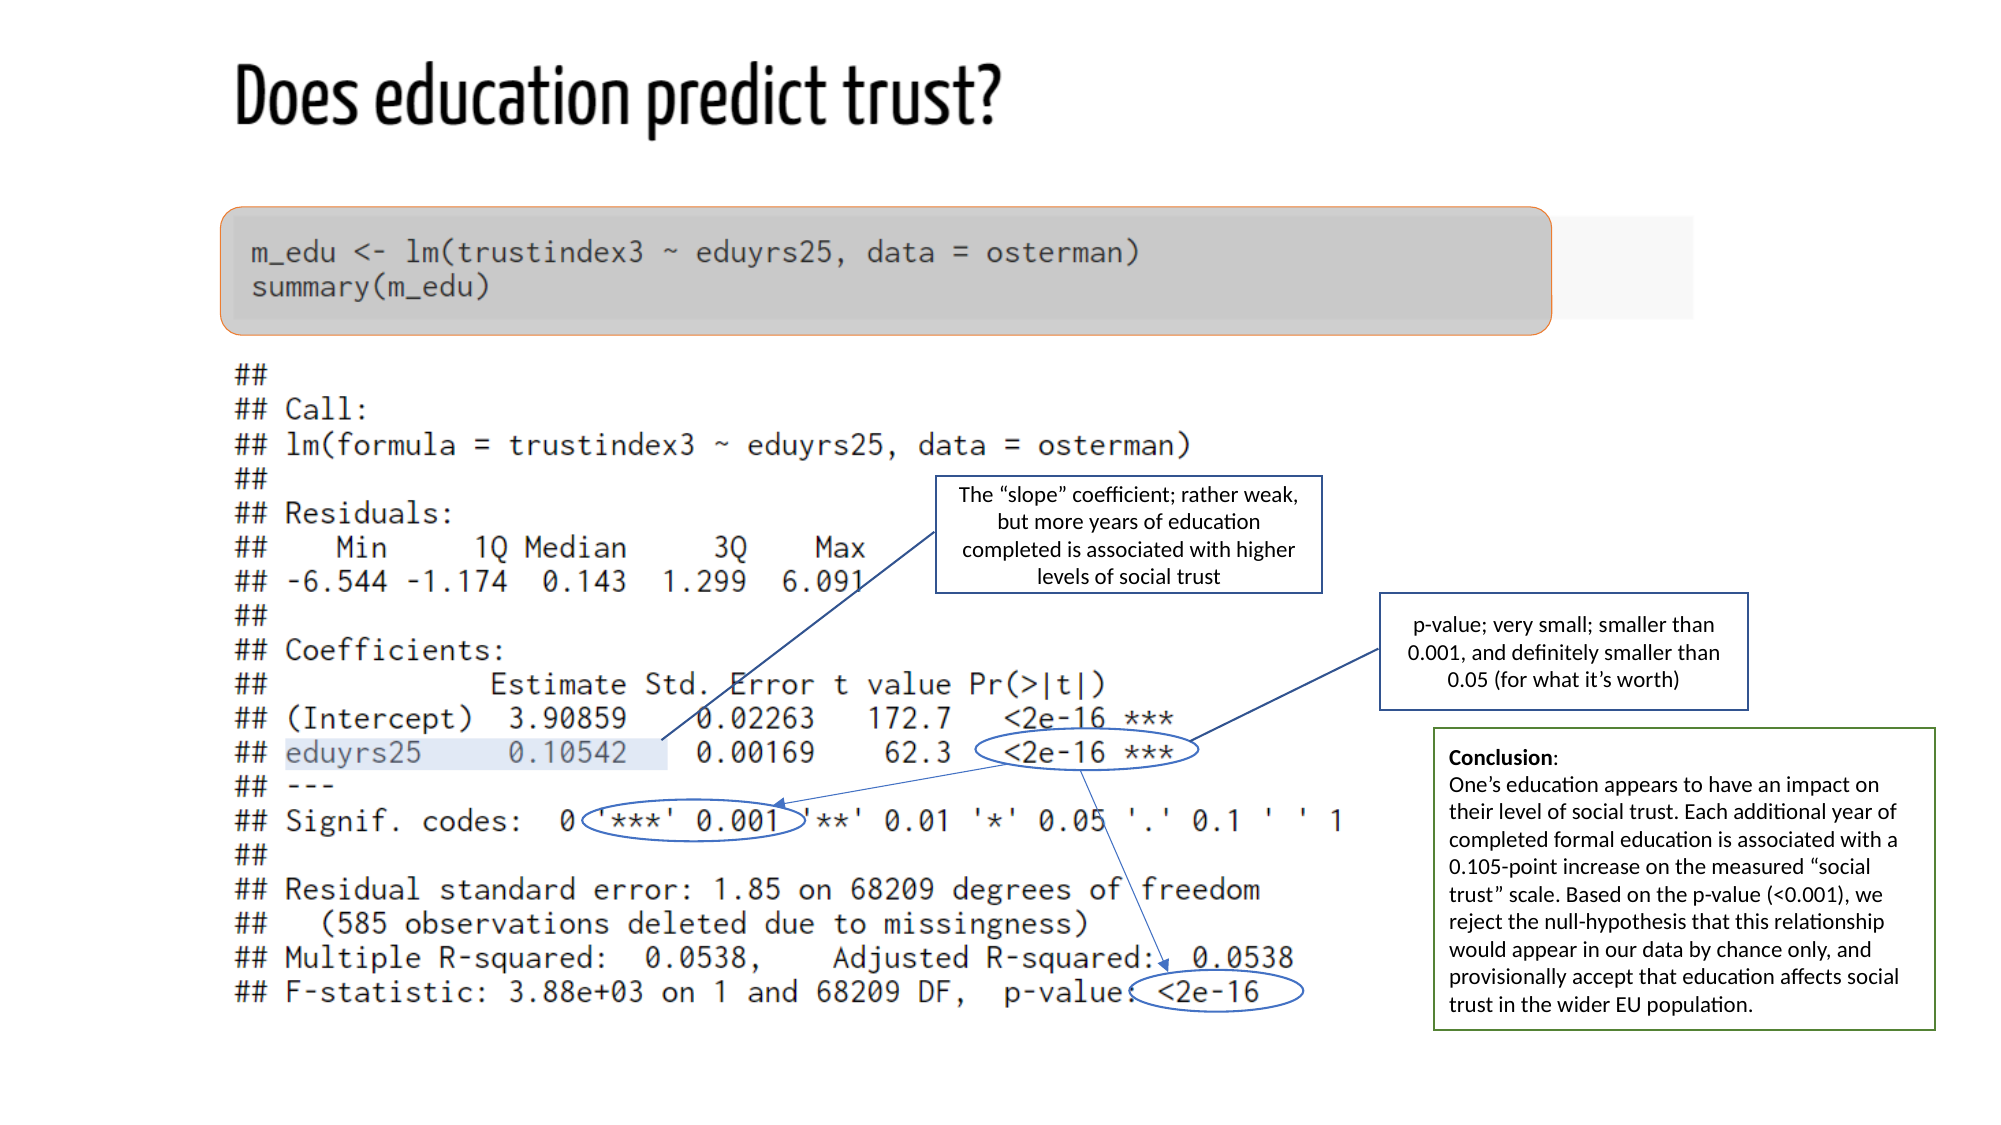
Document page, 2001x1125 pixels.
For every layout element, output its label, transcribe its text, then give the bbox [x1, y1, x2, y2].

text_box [1080, 770, 1169, 973]
text_box Conclusion: One’s education appears to have an impact on their level of social trust. Each additional year of completed formal education is associated with a 0.105-point increase on the measured “social trust” scale. Based on the p-value (<0.001), we reject the null-hypothesis that this relationship would appear in our data by chance only, and provisionally accept that education affects social trust in the wider EU population. [1749, 727, 1936, 1031]
picture [202, 49, 1749, 1031]
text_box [772, 763, 1008, 806]
